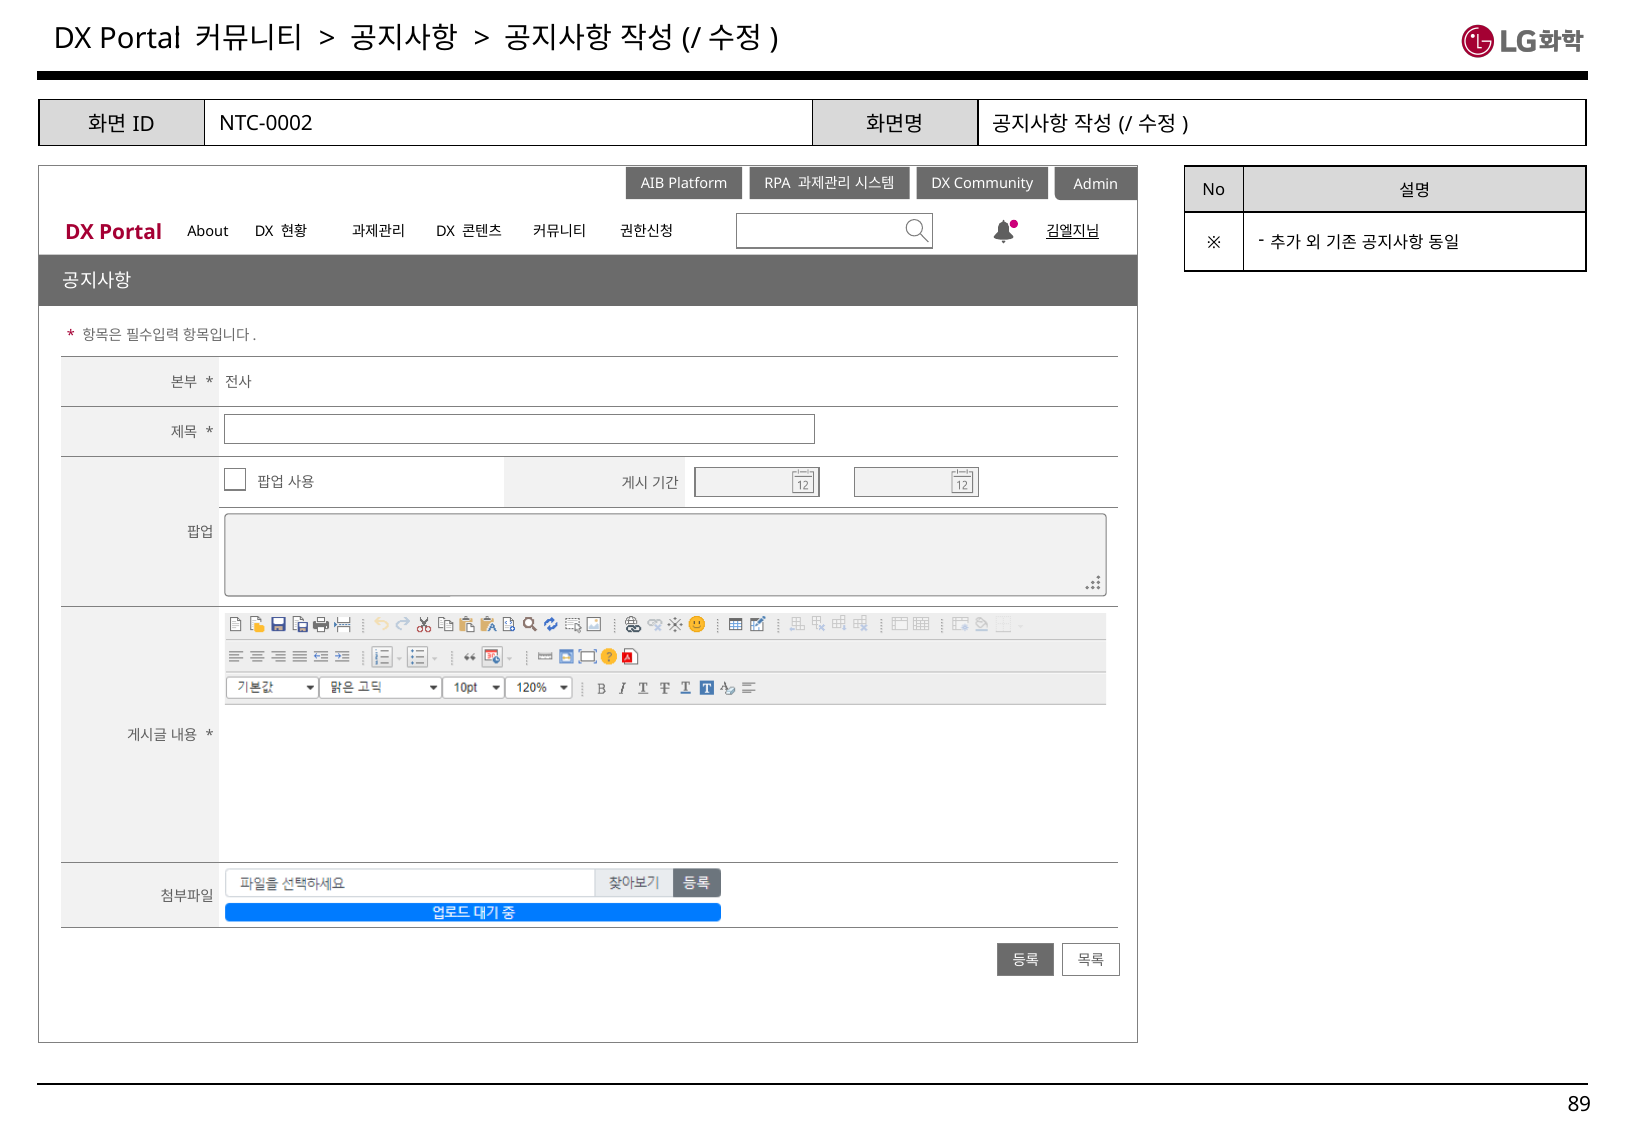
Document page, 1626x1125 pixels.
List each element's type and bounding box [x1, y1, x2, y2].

picture [224, 865, 721, 925]
text_box [158, 12, 794, 62]
table_header [205, 100, 812, 145]
table_header [1185, 167, 1243, 211]
picture [1457, 20, 1588, 62]
table_header [813, 100, 977, 145]
table_cell [1244, 213, 1585, 270]
table_cell [61, 457, 1118, 606]
table_cell [1185, 213, 1243, 270]
picture [224, 613, 1107, 715]
text_box [38, 165, 1138, 1044]
table_cell [61, 407, 1118, 456]
table_cell [61, 863, 1118, 927]
table_header [40, 100, 204, 145]
table_header [1244, 167, 1585, 211]
table_header [61, 357, 1118, 406]
table_cell [61, 607, 1118, 862]
table_header [979, 100, 1585, 145]
